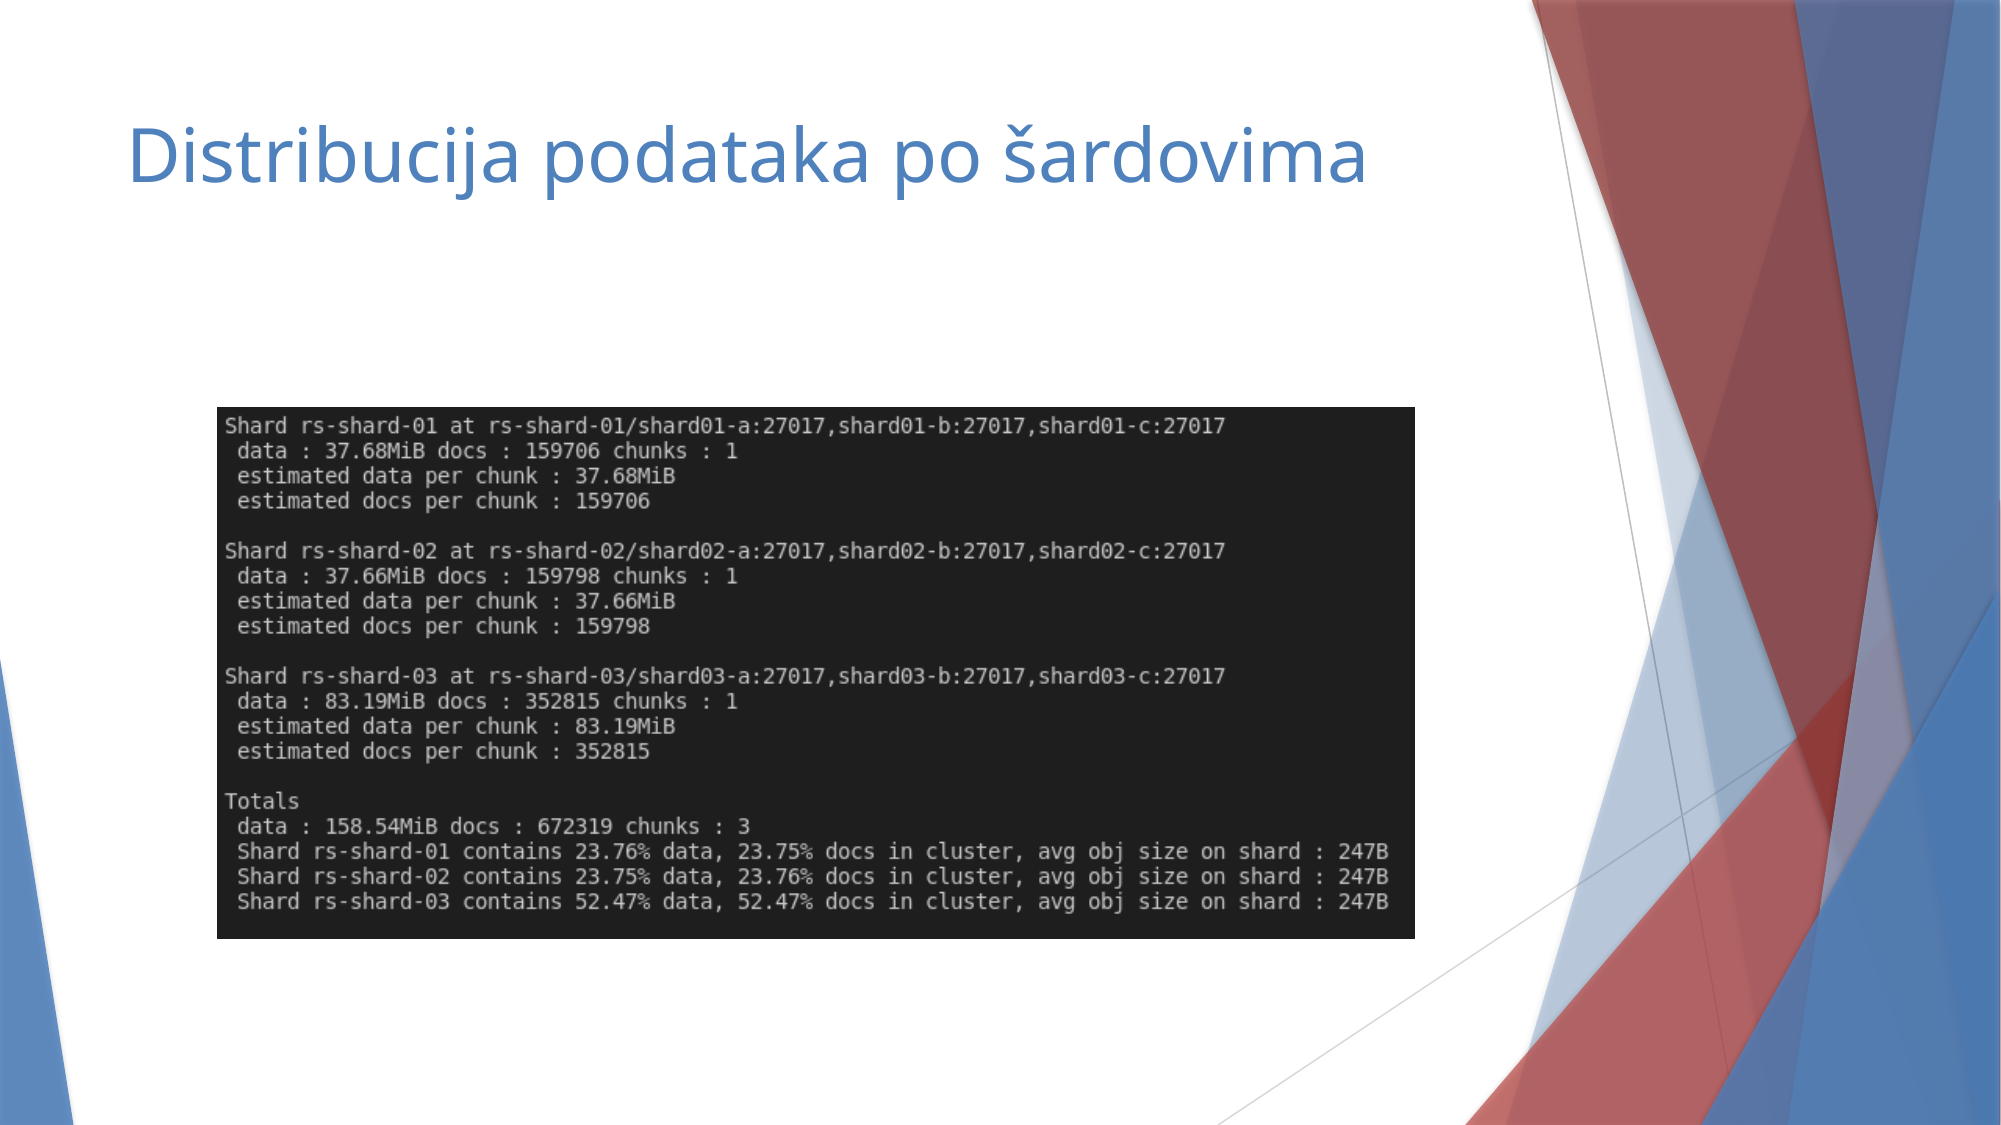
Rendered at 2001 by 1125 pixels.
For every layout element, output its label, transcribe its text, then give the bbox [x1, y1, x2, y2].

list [217, 406, 1416, 939]
title Distribucija podataka po šardovima [111, 99, 1522, 317]
